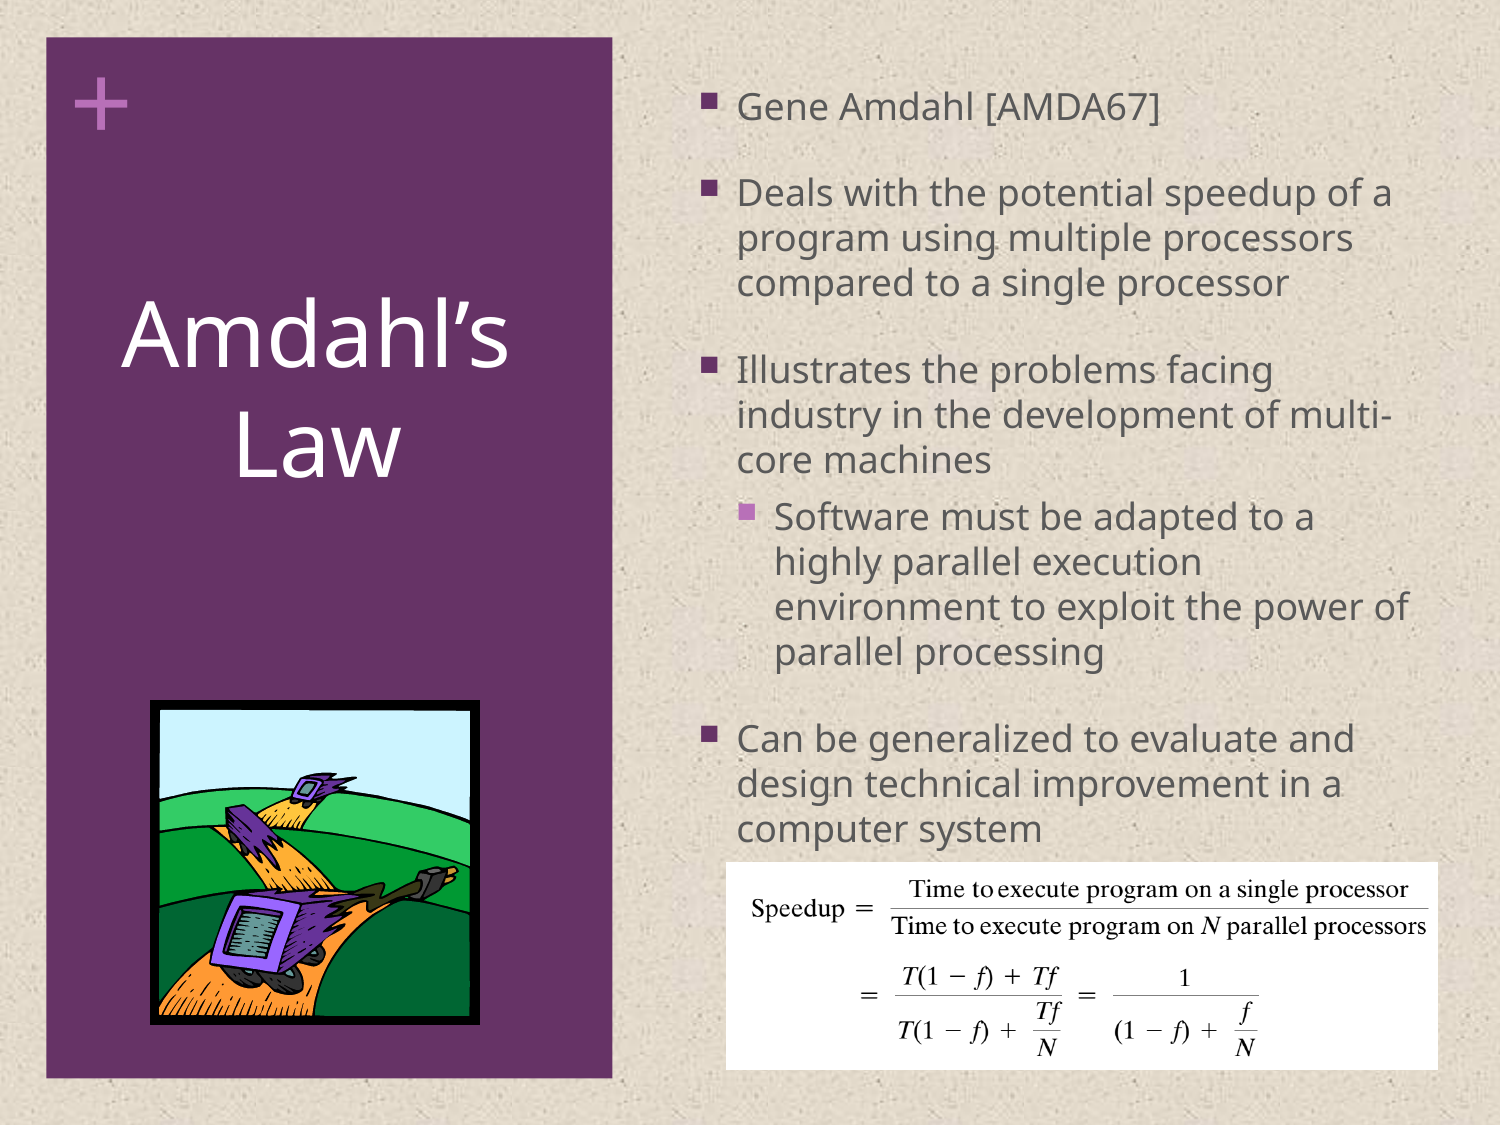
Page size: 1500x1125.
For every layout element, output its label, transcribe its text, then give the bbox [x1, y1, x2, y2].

title Amdahl’s Law [50, 312, 584, 504]
list Gene Amdahl [AMDA67] Deals with the potential speedup of a program using multiple processors compared to a single processor Illustrates the problems facing industry in the development of multi-core machines Software must be adapted to a highly parallel execution environment to exploit the power of parallel processing Can be generalized to evaluate and design technical improvement in a computer system [683, 75, 1438, 1075]
picture [0, 0, 1500, 1125]
